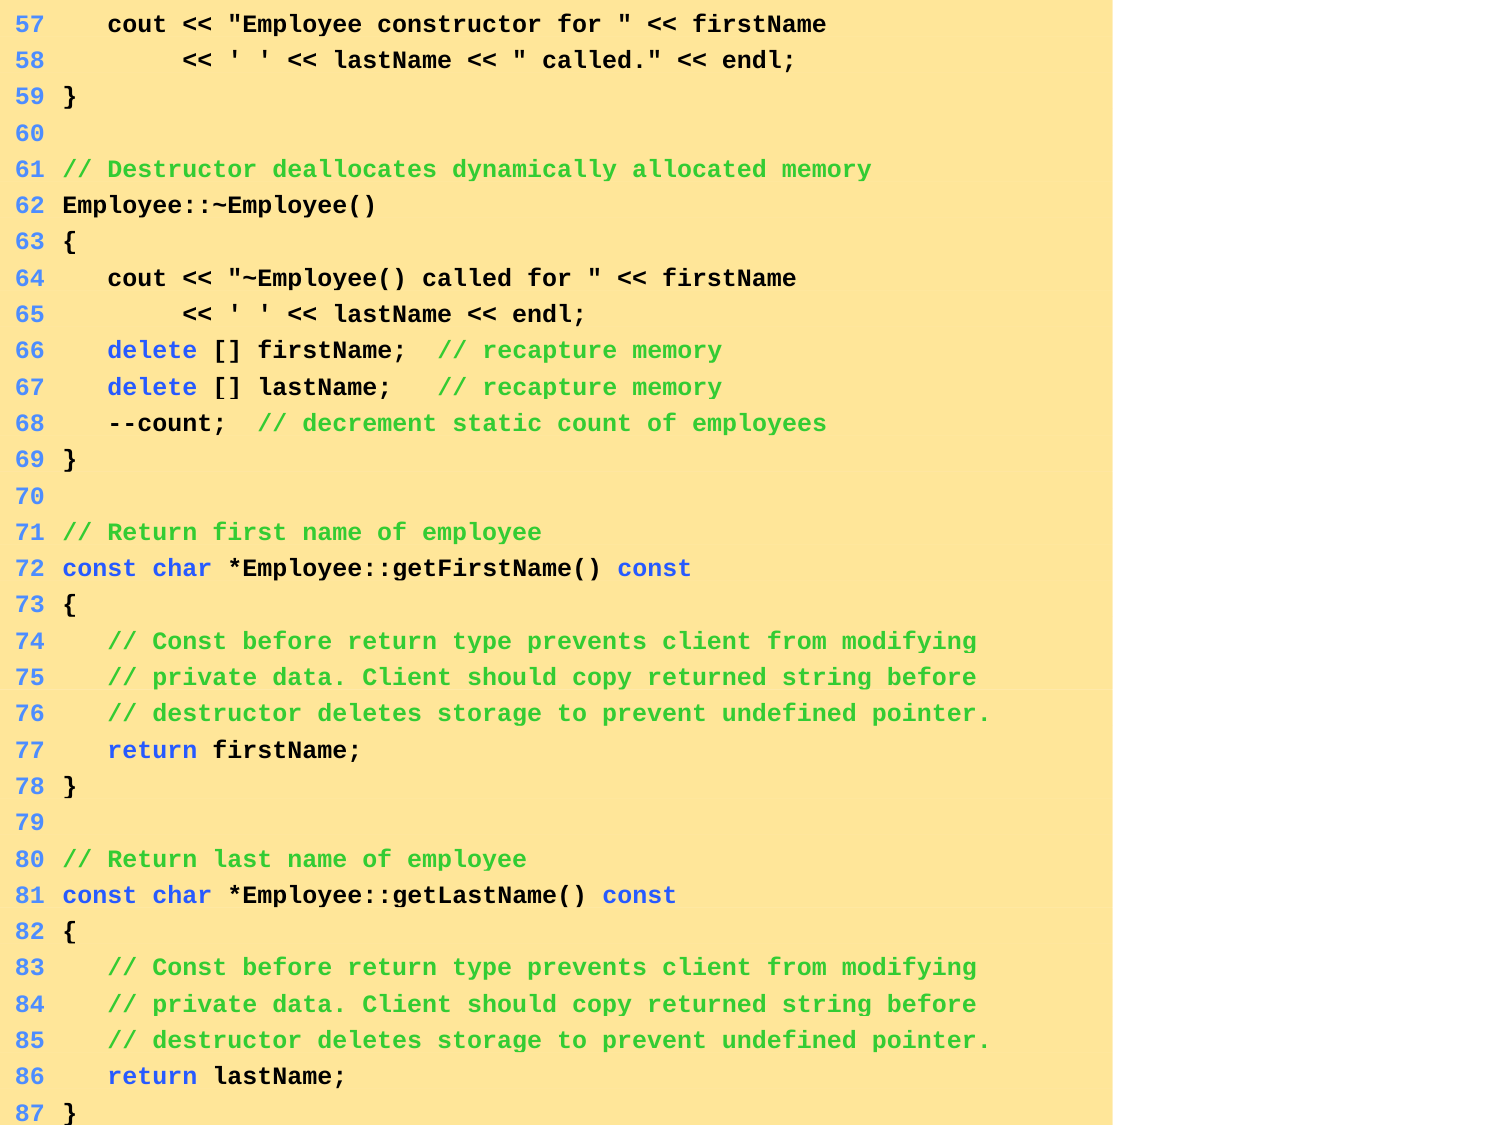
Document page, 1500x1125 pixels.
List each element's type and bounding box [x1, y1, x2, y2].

text_box [0, 0, 1113, 1125]
